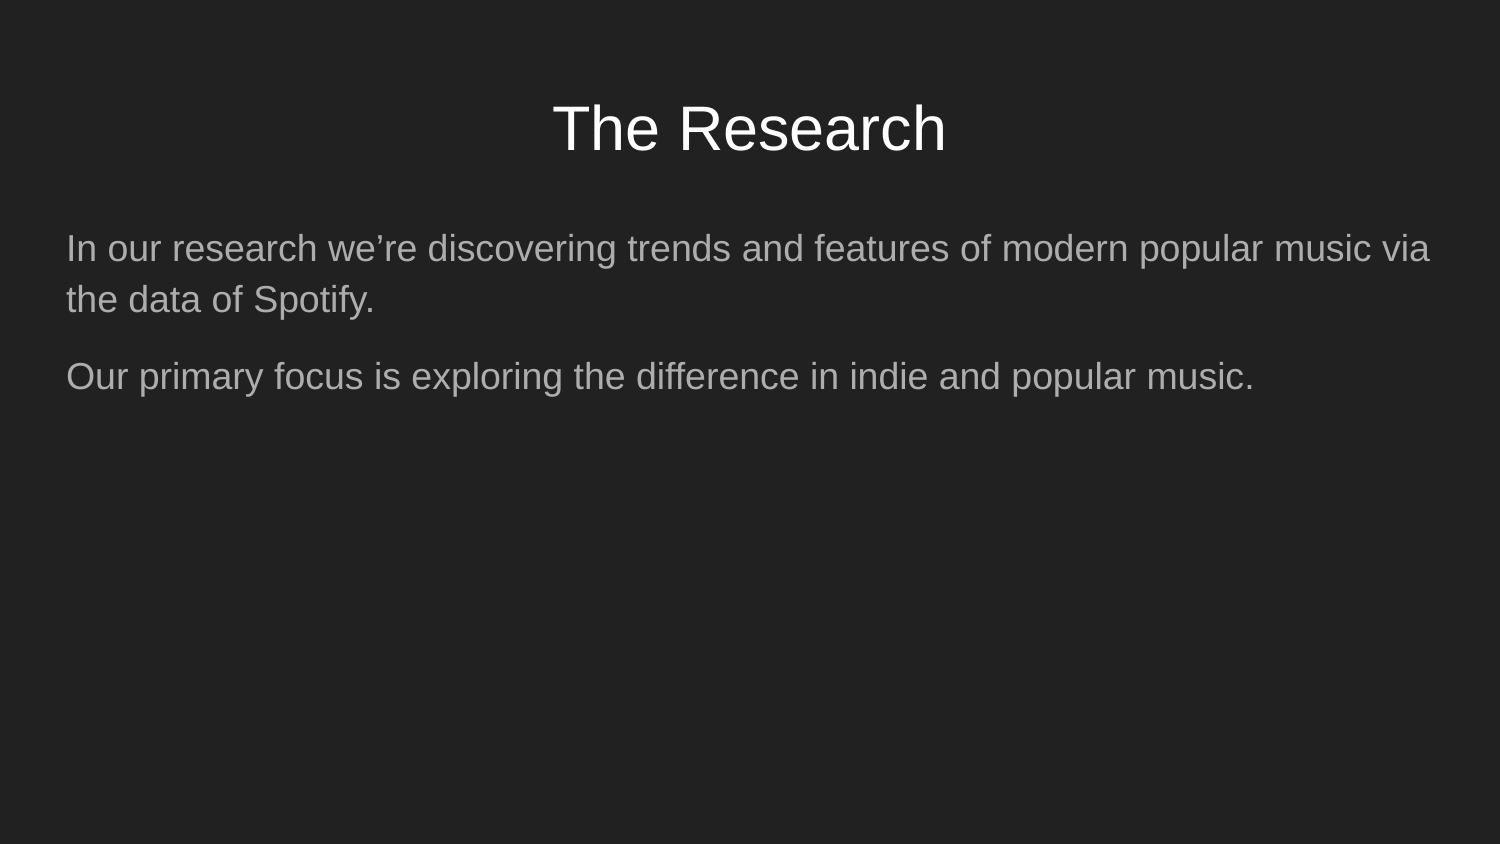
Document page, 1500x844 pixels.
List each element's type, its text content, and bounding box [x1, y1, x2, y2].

list In our research we’re discovering trends and features of modern popular music via the data of Spotify. Our primary focus is exploring the difference in indie and popular music. [51, 201, 1449, 707]
title The Research [51, 72, 1449, 167]
